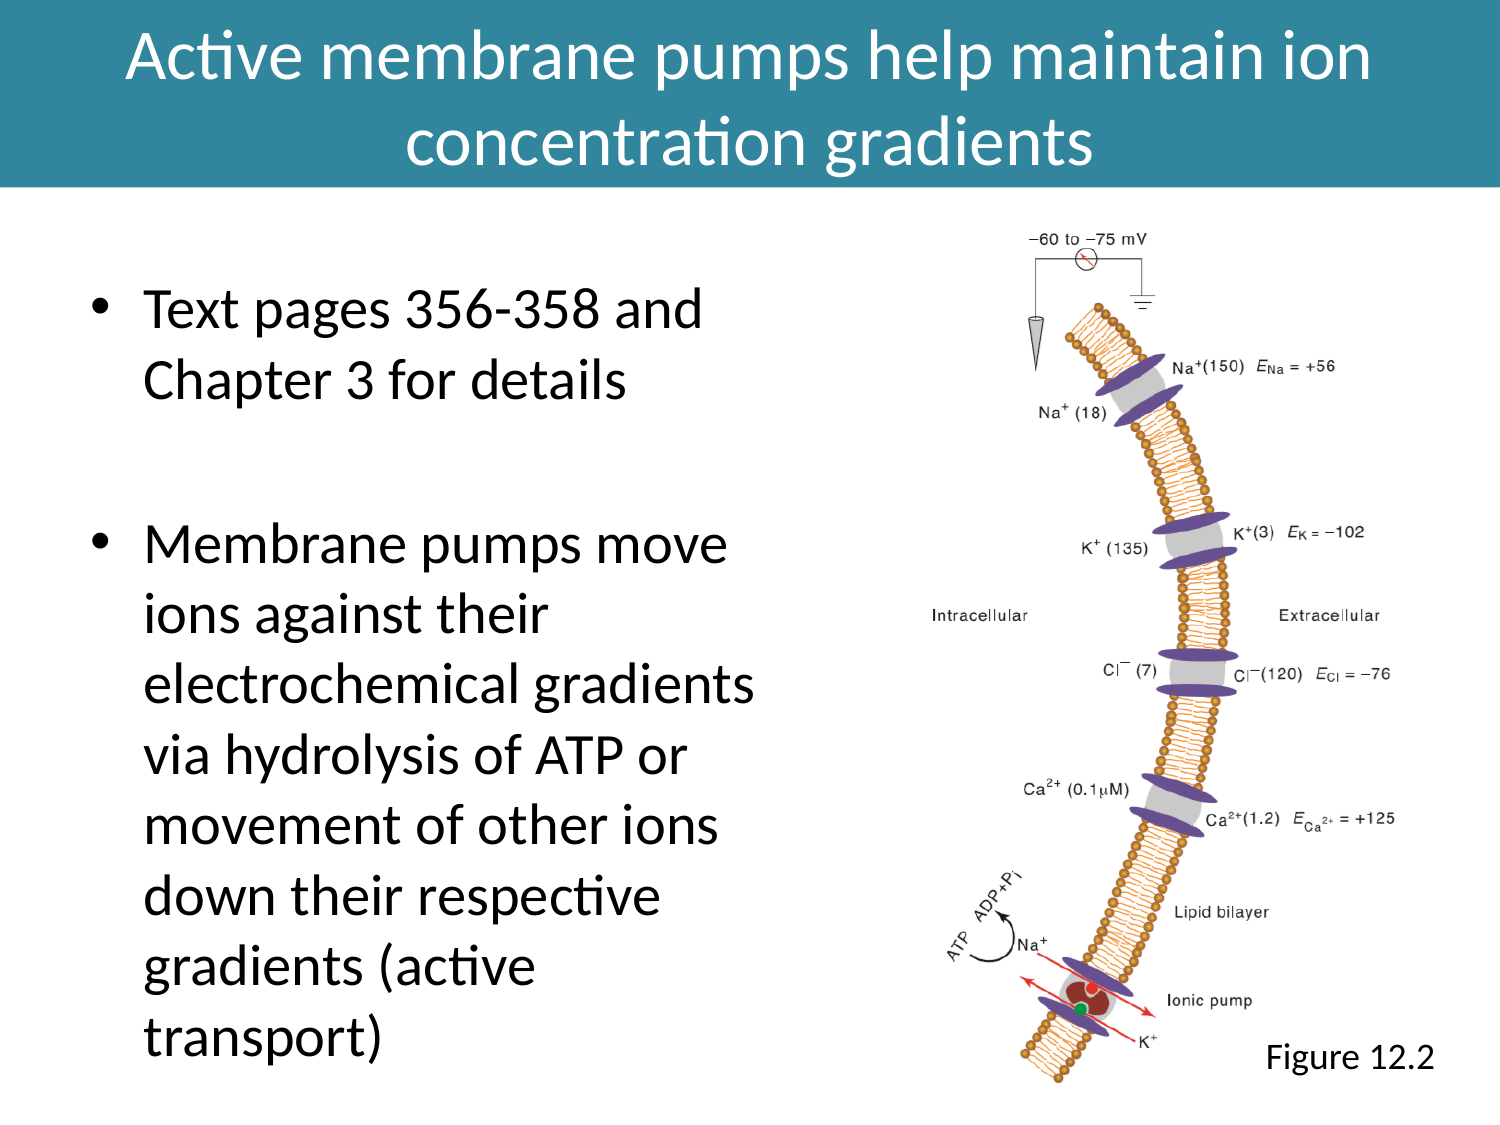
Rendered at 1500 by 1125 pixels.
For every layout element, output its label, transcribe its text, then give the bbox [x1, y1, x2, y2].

text_box Figure 12.2 [1416, 1024, 1450, 1085]
list Text pages 356-358 and Chapter 3 for details Membrane pumps move ions against their electrochemical gradients via hydrolysis of ATP or movement of other ions down their respective gradients (active transport) [75, 262, 775, 1086]
text_box Active membrane pumps help maintain ion concentration gradients [0, 0, 1500, 188]
picture [899, 213, 1413, 1086]
